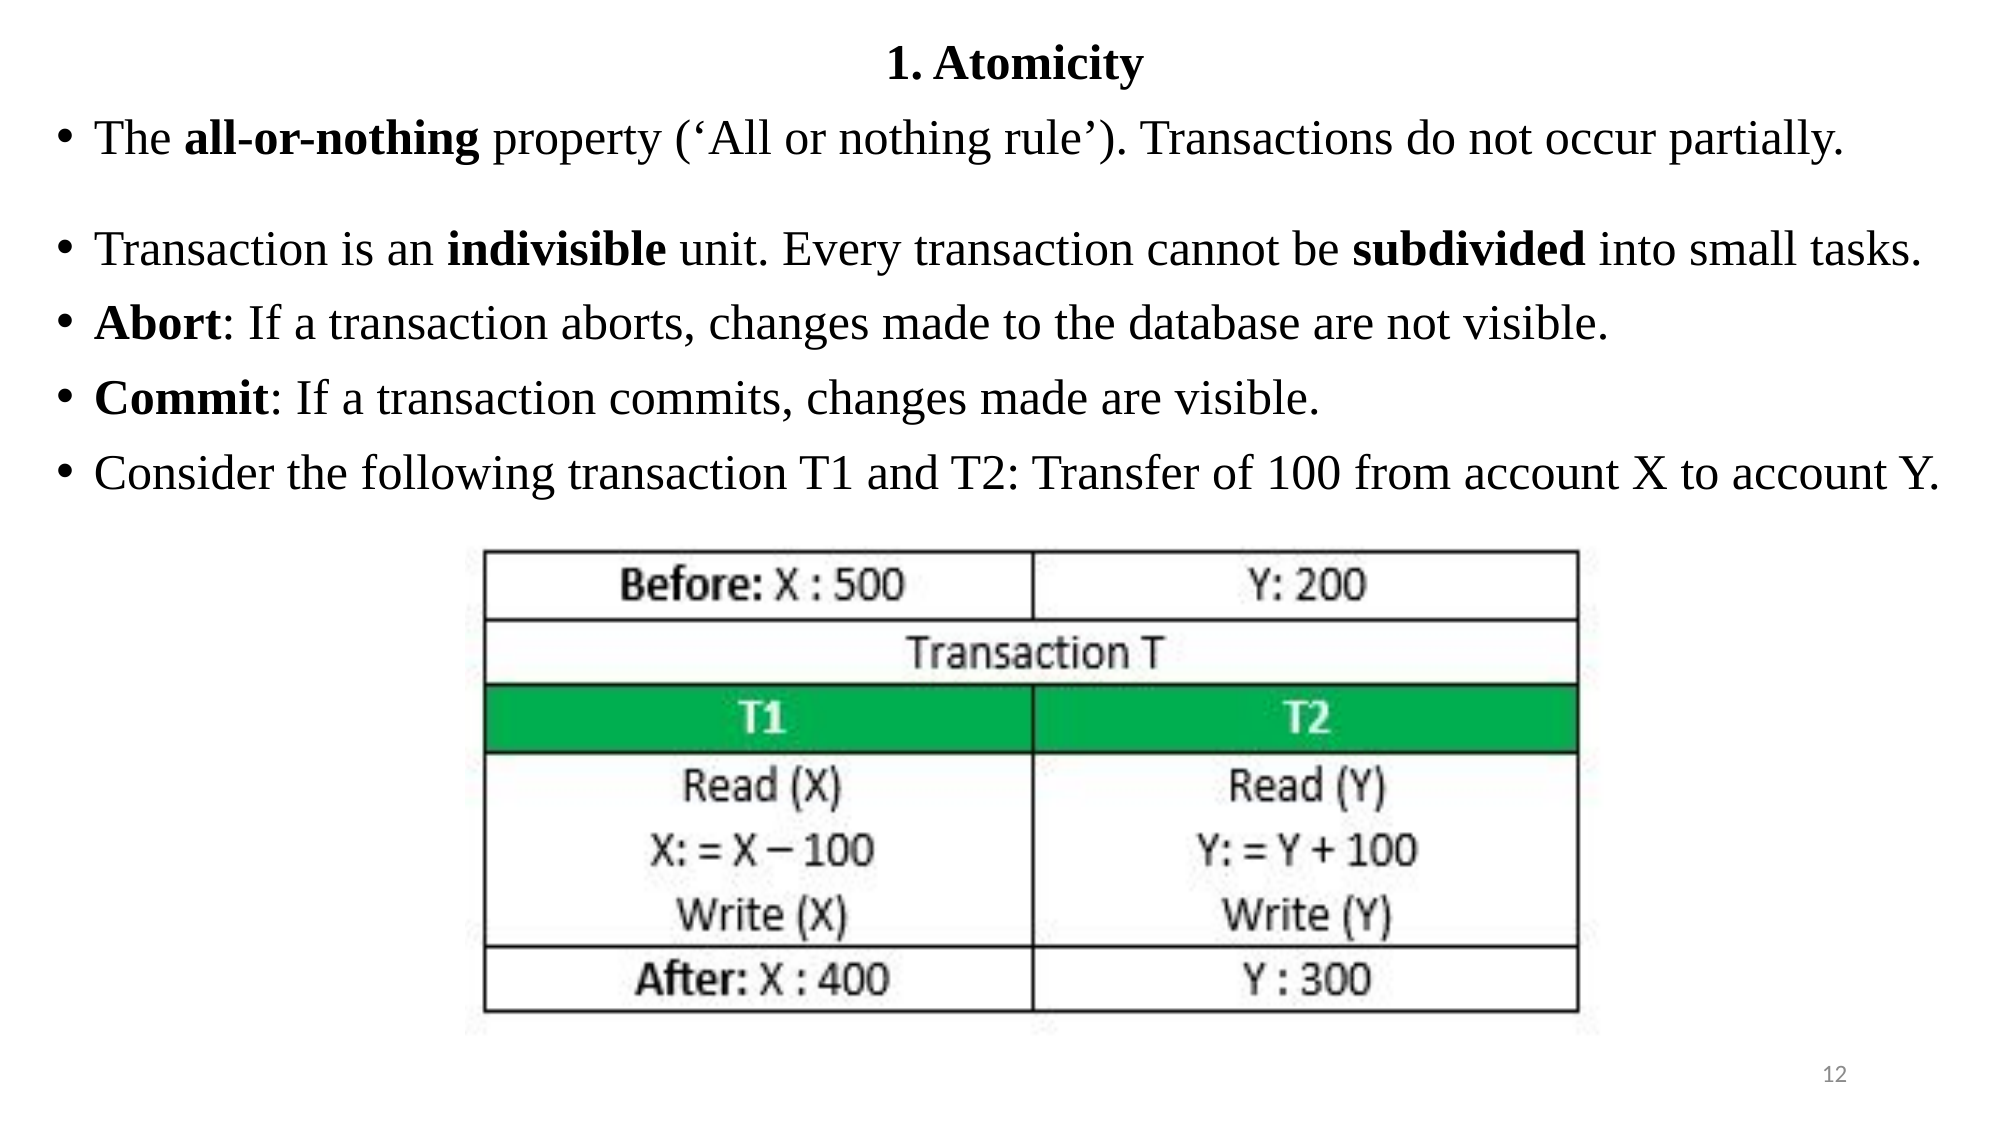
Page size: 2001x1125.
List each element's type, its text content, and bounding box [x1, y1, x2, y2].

list 1. Atomicity The all-or-nothing property (‘All or nothing rule’). Transactions do not occur partially. Transaction is an indivisible unit. Every transaction cannot be subdivided into small tasks. Abort: If a transaction aborts, changes made to the database are not visible. Commit: If a transaction commits, changes made are visible. Consider the following transaction T1 and T2: Transfer of 100 from account X to account Y. [41, 28, 1981, 1077]
slide_number 12 [1412, 1042, 1863, 1103]
picture [465, 519, 1613, 1043]
